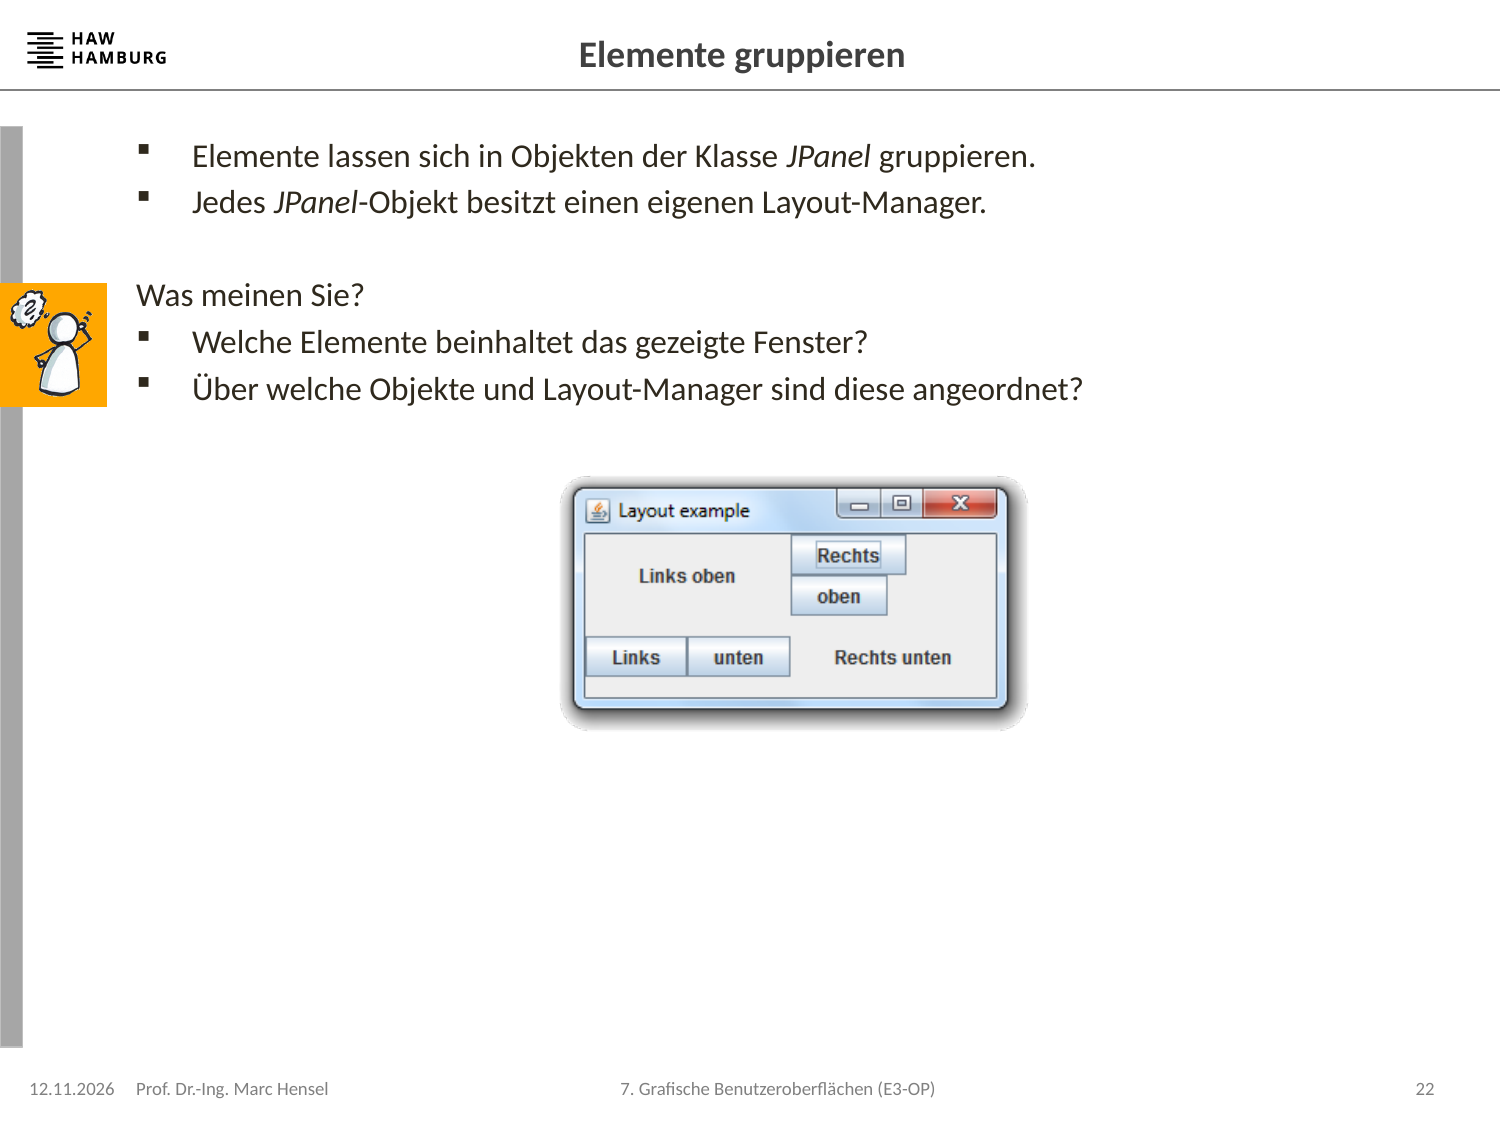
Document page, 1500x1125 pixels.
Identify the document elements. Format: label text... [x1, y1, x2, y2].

list Elemente lassen sich in Objekten der Klasse JPanel gruppieren. Jedes JPanel-Objekt besitzt einen eigenen Layout-Manager. Was meinen Sie? Welche Elemente beinhaltet das gezeigte Fenster? Über welche Objekte und Layout-Manager sind diese angeordnet? [135, 126, 1436, 1048]
picture [559, 474, 1029, 732]
footer Prof. Dr.-Ing. Marc Hensel [135, 1076, 362, 1100]
picture [15, 20, 177, 80]
title Elemente gruppieren [185, 22, 1315, 83]
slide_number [22, 1076, 135, 1100]
picture [0, 283, 108, 408]
slide_number 22 [1338, 1076, 1435, 1100]
